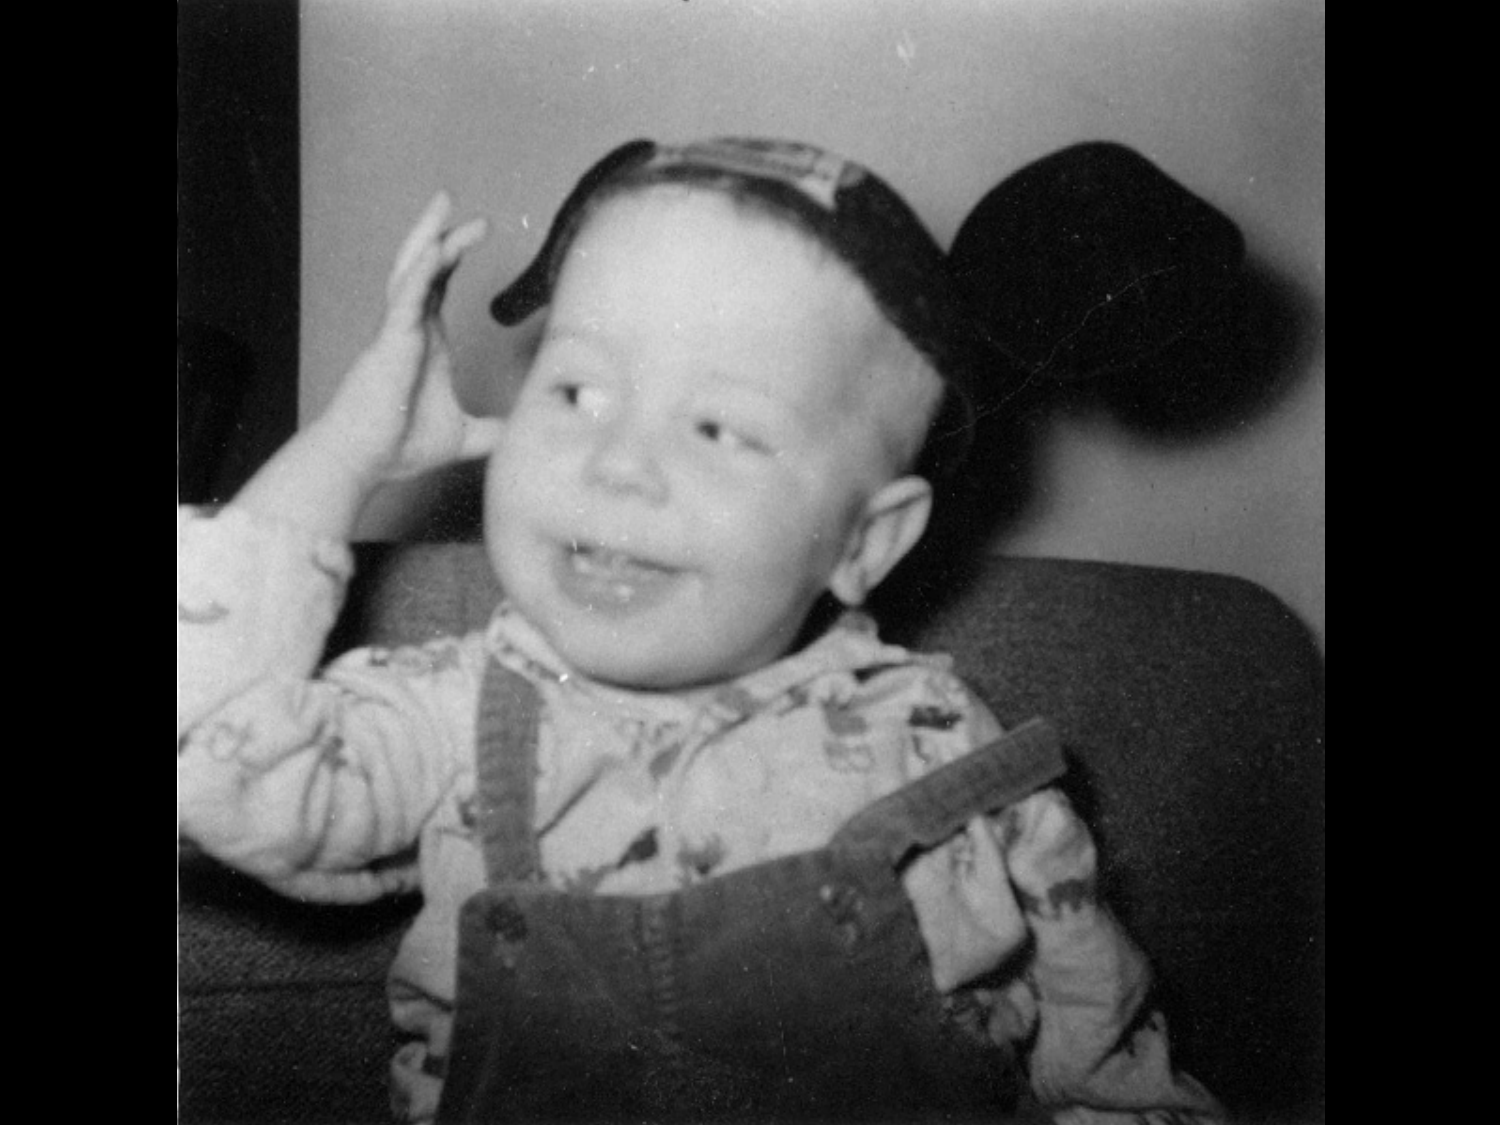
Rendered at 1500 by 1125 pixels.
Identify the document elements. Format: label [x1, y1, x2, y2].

picture [176, 0, 1326, 1125]
